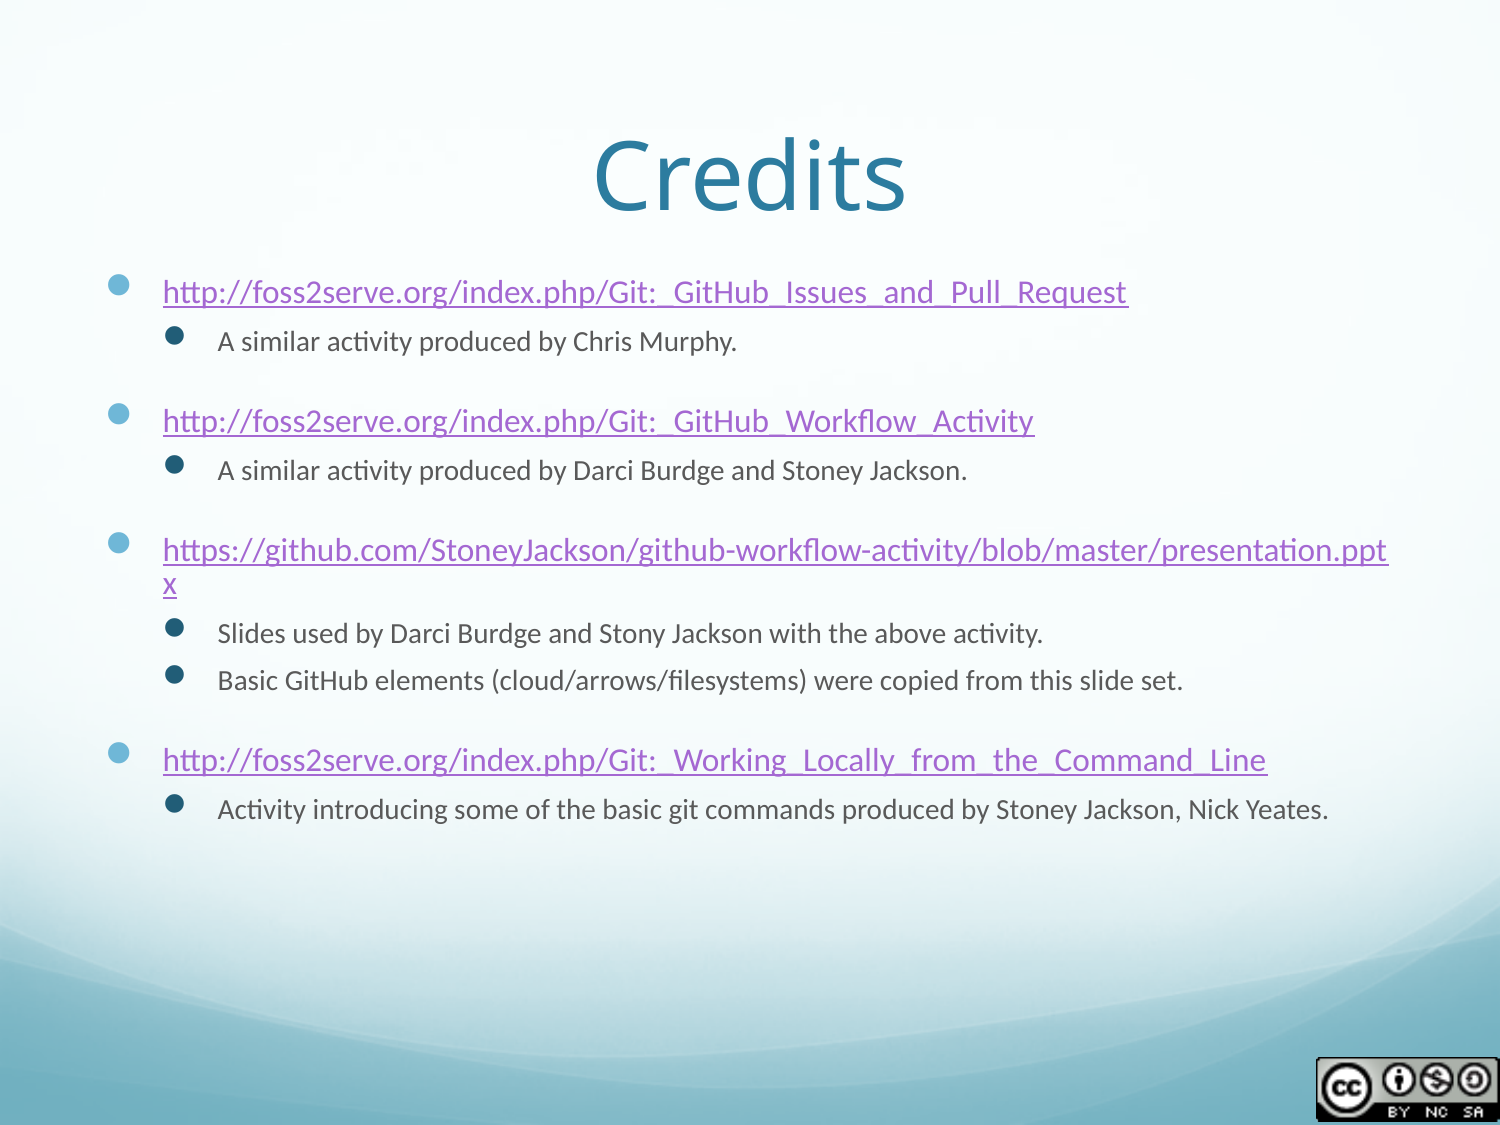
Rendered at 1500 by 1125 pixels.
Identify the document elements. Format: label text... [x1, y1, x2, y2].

picture [1316, 1057, 1500, 1122]
list http://foss2serve.org/index.php/Git:_GitHub_Issues_and_Pull_Request A similar activity produced by Chris Murphy. http://foss2serve.org/index.php/Git:_GitHub_Workflow_Activity A similar activity produced by Darci Burdge and Stoney Jackson. https://github.com/StoneyJackson/github-workflow-activity/blob/master/presentation.pptx Slides used by Darci Burdge and Stony Jackson with the above activity. Basic GitHub elements (cloud/arrows/filesystems) were copied from this slide set. http://foss2serve.org/index.php/Git:_Working_Locally_from_the_Command_Line Activity introducing some of the basic git commands produced by Stoney Jackson, Nick Yeates. [90, 262, 1410, 975]
title Credits [90, 17, 1410, 237]
